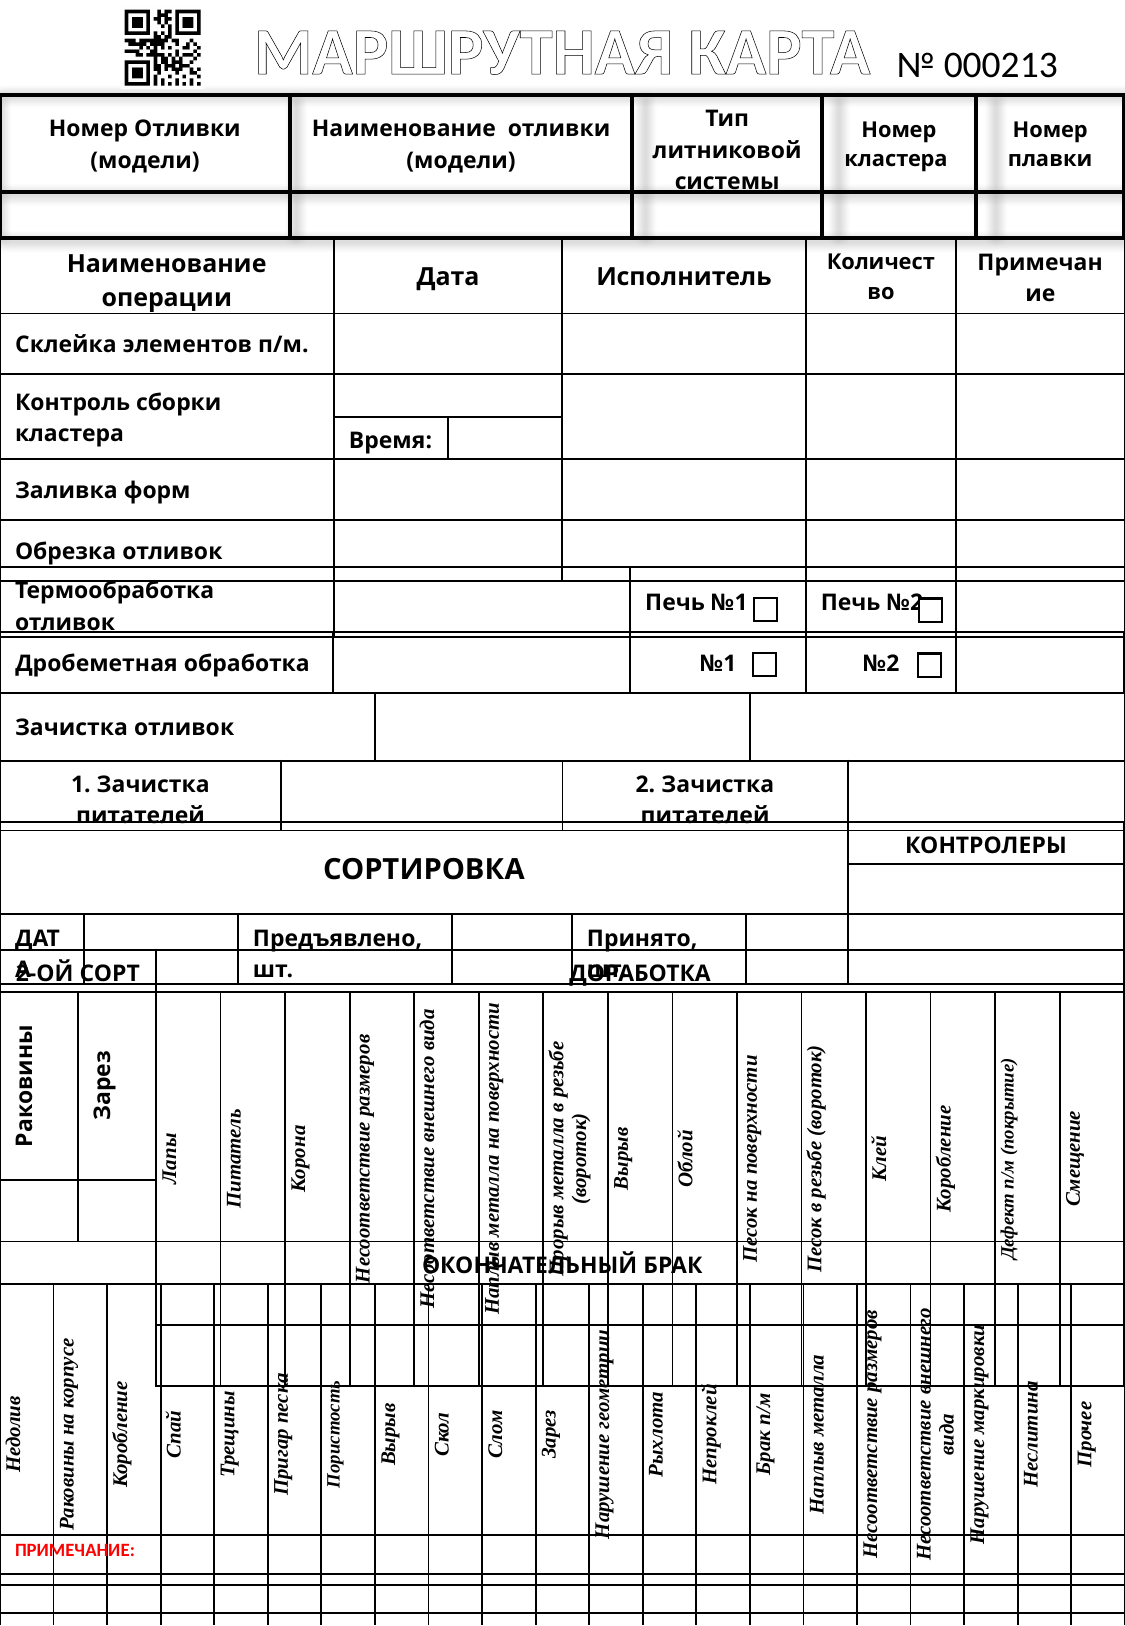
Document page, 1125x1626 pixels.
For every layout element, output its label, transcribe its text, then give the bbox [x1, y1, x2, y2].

table_cell [563, 314, 805, 373]
table_cell Нарушение маркировки [965, 1285, 1017, 1534]
table_cell Обрезка отливок [1, 521, 333, 566]
table_cell [269, 1614, 320, 1625]
table_header СОРТИРОВКА [1, 823, 847, 913]
table_cell Заливка форм [1, 460, 333, 519]
table_cell [1, 1181, 77, 1241]
table_cell Несоответствие внешнего вида [415, 993, 478, 1241]
table_header [282, 762, 562, 821]
table_cell Песок в резьбе (вороток) [802, 993, 865, 1241]
table_cell Нарушение геометрии [590, 1285, 642, 1534]
table_header [334, 633, 629, 692]
table_header [376, 694, 749, 760]
table_cell Несоответствие размеров [858, 1285, 910, 1534]
table_header Тип литниковой системы [634, 97, 820, 190]
table_cell [85, 915, 237, 983]
table_cell [429, 1614, 481, 1625]
table_cell [804, 1614, 856, 1625]
table_cell [563, 375, 805, 458]
table_cell Дефект п/м (покрытие) [996, 993, 1059, 1241]
table_cell Лапы [157, 993, 220, 1241]
table_cell [824, 194, 974, 236]
table_header [957, 568, 1124, 631]
table_cell [537, 1614, 588, 1625]
table_cell [1, 1614, 53, 1625]
table_cell [108, 1614, 160, 1625]
table_cell Спай [162, 1285, 213, 1534]
table_cell [1, 1575, 1124, 1612]
table_header №1 [631, 633, 805, 692]
table_header Печь №2 [807, 568, 955, 631]
table_cell Вырыв [609, 993, 672, 1241]
table_cell Зарез [79, 993, 155, 1179]
table_cell [376, 1614, 428, 1625]
table_cell Трещины [215, 1285, 267, 1534]
table_header Номер Отливки (модели) [2, 97, 288, 190]
table_cell Наплыв металла [804, 1285, 856, 1534]
table_cell [2, 194, 288, 236]
picture [121, 6, 204, 89]
table_cell Раковины на корпусе [54, 1285, 106, 1534]
table_cell [215, 1614, 267, 1625]
table_cell [335, 521, 561, 566]
table_cell ДАТА [1, 915, 83, 983]
table_cell Рыхлота [644, 1285, 695, 1534]
table_cell Вырыв [376, 1285, 428, 1534]
table_cell [634, 194, 820, 236]
table_cell Недолив [1, 1285, 53, 1534]
table_cell Брак п/м [751, 1285, 803, 1534]
table_cell [644, 1614, 695, 1625]
table_cell Питатель [221, 993, 284, 1241]
table_cell [807, 375, 955, 458]
table_cell [335, 314, 561, 373]
table_header Термообработка отливок [1, 568, 333, 631]
text_box № 000213 [881, 32, 1073, 93]
table_header Номер кластера [824, 97, 974, 190]
table_cell [807, 460, 955, 519]
table_cell Несоответствие размеров [351, 993, 413, 1241]
table_cell Прочее [1072, 1285, 1124, 1534]
table_header [849, 762, 1124, 821]
table_cell [965, 1614, 1017, 1625]
table_cell Несоответствие внешнего вида [911, 1285, 963, 1534]
table_cell [563, 460, 805, 519]
text_box МАРШРУТНАЯ КАРТА [238, 0, 886, 87]
table_cell Облой [673, 993, 736, 1241]
table_cell [807, 521, 955, 566]
table_cell [335, 375, 561, 416]
table_cell [483, 1614, 535, 1625]
table_header Зачистка отливок [1, 694, 374, 760]
table_cell Прорыв металла в резьбе (вороток) [544, 993, 607, 1241]
table_cell Клей [867, 993, 930, 1241]
table_header Номер плавки [978, 97, 1122, 190]
table_cell [449, 418, 561, 458]
table_cell Непроклей [697, 1285, 749, 1534]
table_cell Песок на поверхности [738, 993, 801, 1241]
table_cell [453, 915, 571, 983]
table_cell [957, 314, 1124, 373]
table_cell Наплыв металла на поверхности [480, 993, 542, 1241]
table_header Исполнитель [563, 239, 805, 313]
table_cell Пористость [322, 1285, 374, 1534]
table_cell [1019, 1614, 1070, 1625]
table_cell Предъявлено, шт. [239, 915, 451, 983]
table_cell [849, 865, 1123, 913]
table_cell [322, 1614, 374, 1625]
table_cell [957, 460, 1124, 519]
table_cell [697, 1614, 749, 1625]
table_header Наименование операции [1, 239, 333, 313]
table_header ПРИМЕЧАНИЕ: [1, 1536, 1124, 1573]
table_cell Раковины [1, 993, 77, 1179]
table_header 2-ОЙ СОРТ [1, 985, 155, 991]
table_cell Коробление [931, 993, 994, 1241]
table_cell Контроль сборки кластера [1, 375, 333, 458]
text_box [752, 597, 943, 678]
table_cell Корона [286, 993, 349, 1241]
table_cell Принято, шт. [573, 915, 745, 983]
table_header ОКОНЧАТЕЛЬНЫЙ БРАК [1, 1242, 1124, 1283]
table_cell Смещение [1061, 993, 1123, 1241]
table_cell Зарез [537, 1285, 588, 1534]
table_cell Склейка элементов п/м. [1, 314, 333, 373]
table_cell [563, 521, 805, 566]
table_cell [751, 1614, 803, 1625]
table_cell Неслитина [1019, 1285, 1070, 1534]
table_header [957, 633, 1123, 692]
table_cell Коробление [108, 1285, 160, 1534]
table_cell [335, 460, 561, 519]
table_cell [911, 1614, 963, 1625]
table_cell [957, 521, 1124, 566]
table_cell Время: [335, 418, 447, 458]
table_cell [849, 915, 1123, 983]
table_cell [590, 1614, 642, 1625]
table_header Дробеметная обработка [1, 633, 332, 692]
table_cell [162, 1614, 213, 1625]
table_cell Слом [483, 1285, 535, 1534]
table_cell [292, 194, 630, 236]
table_cell [978, 194, 1122, 236]
table_header Печь №1 [631, 568, 805, 631]
table_cell [747, 915, 847, 983]
table_header [335, 568, 629, 631]
table_cell Скол [429, 1285, 481, 1534]
table_header №2 [807, 633, 955, 692]
table_header Примечание [957, 239, 1124, 313]
table_cell [54, 1614, 106, 1625]
table_header Наименование отливки (модели) [292, 97, 630, 190]
table_header 2. Зачистка питателей [563, 762, 847, 821]
table_header КОНТРОЛЕРЫ [849, 823, 1123, 863]
table_cell [807, 314, 955, 373]
table_cell [1072, 1614, 1124, 1625]
table_header [751, 694, 1124, 760]
table_header Дата [335, 239, 561, 313]
table_header Количество [807, 239, 955, 313]
table_header 1. Зачистка питателей [1, 762, 280, 821]
table_cell [79, 1181, 155, 1241]
table_cell [957, 375, 1124, 458]
table_header ДОРАБОТКА [157, 985, 1123, 991]
table_cell Пригар песка [269, 1285, 320, 1534]
table_cell [858, 1614, 910, 1625]
